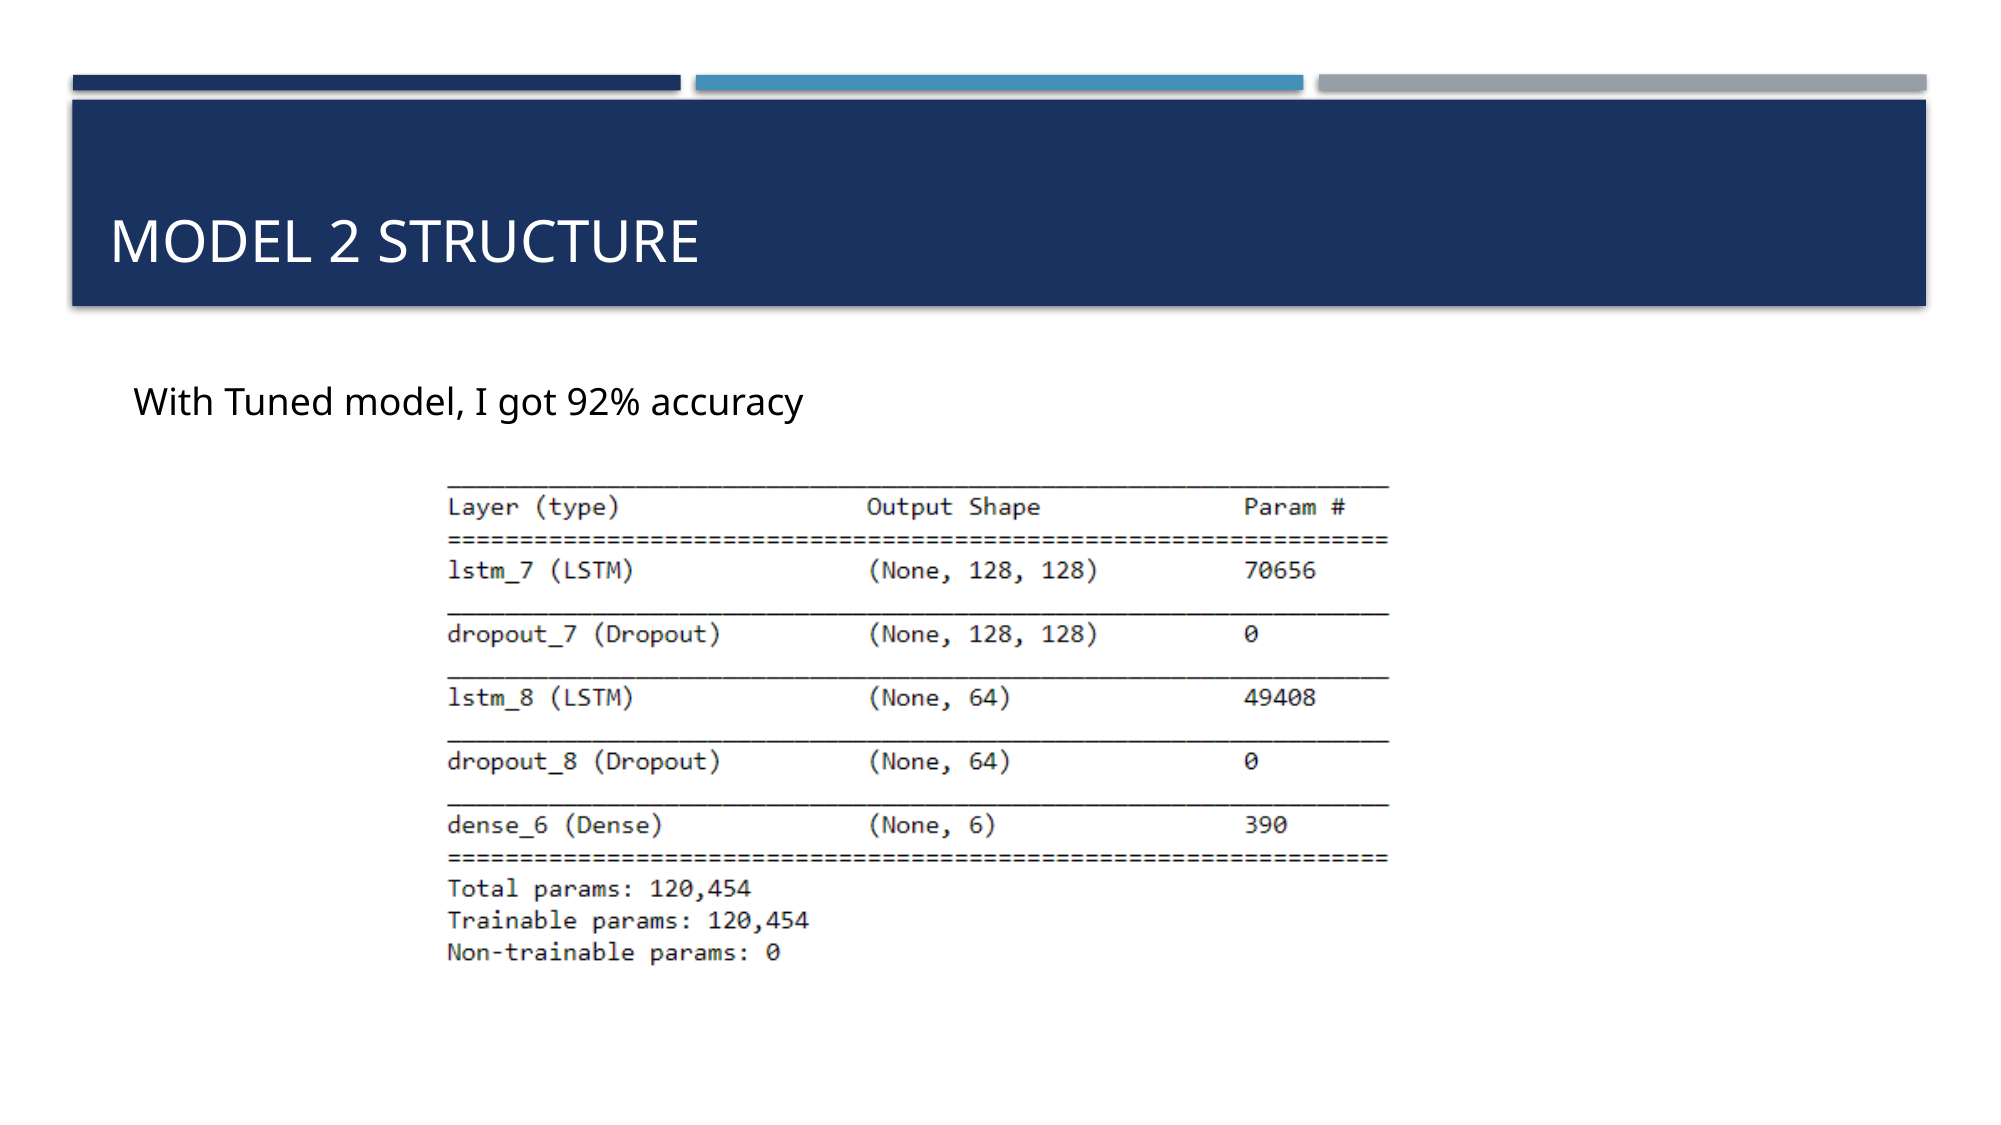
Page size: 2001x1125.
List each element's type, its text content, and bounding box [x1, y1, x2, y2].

text_box With Tuned model, I got 92% accuracy [109, 375, 1752, 489]
title Model 2 Structure [94, 119, 1904, 282]
picture [383, 471, 1421, 980]
